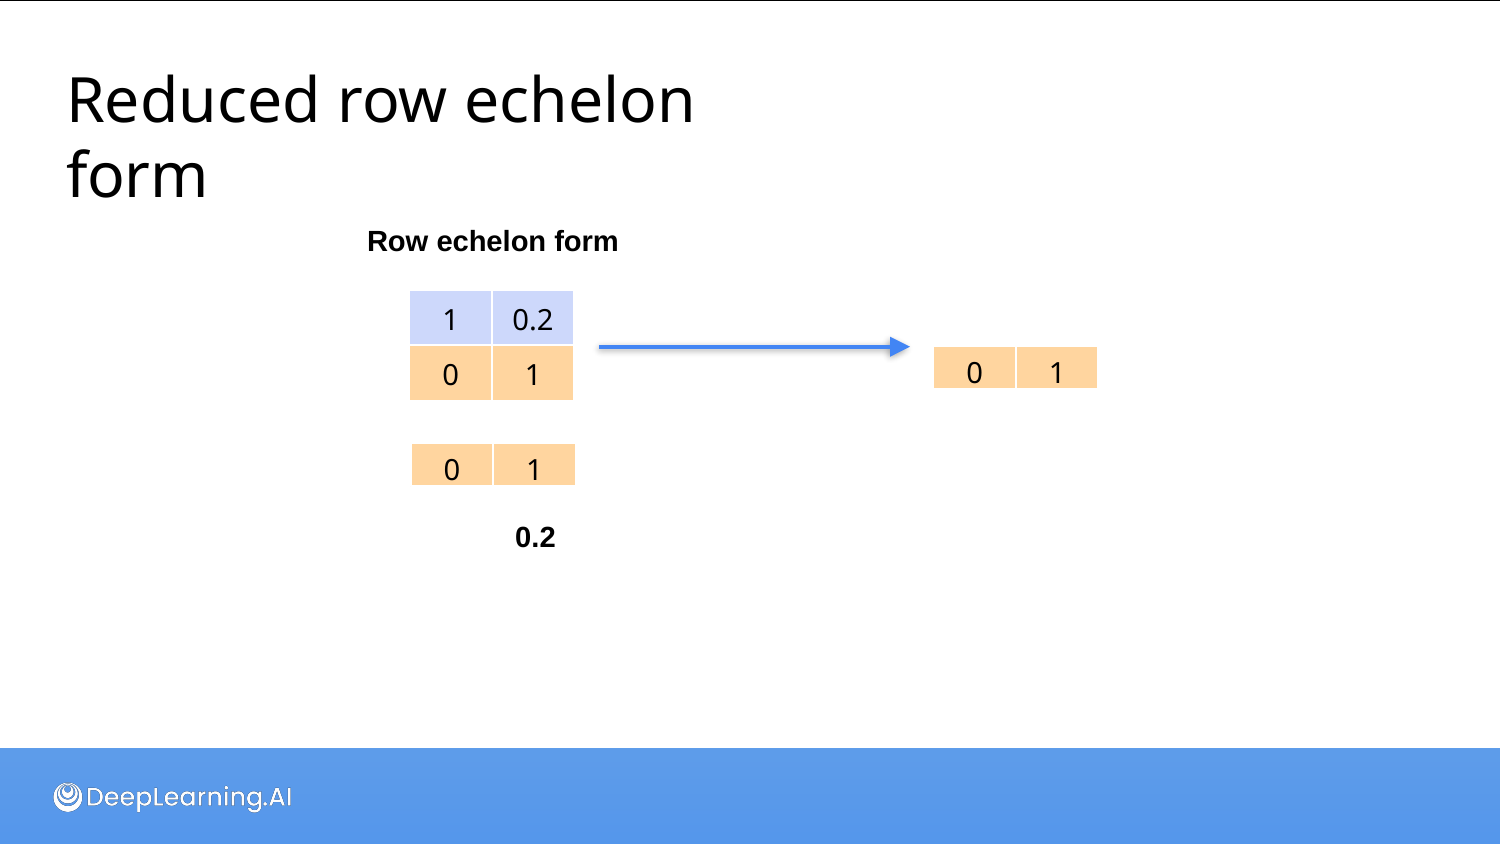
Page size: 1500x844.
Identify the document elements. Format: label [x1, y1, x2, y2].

title [64, 58, 816, 211]
text_box [592, 333, 917, 367]
table_cell [493, 346, 573, 400]
text_box [410, 442, 576, 487]
table_header [493, 291, 573, 344]
text_box [365, 220, 622, 258]
picture [0, 748, 1500, 844]
table_cell [410, 346, 491, 400]
table_header [410, 291, 491, 344]
text_box [513, 515, 558, 553]
text_box [933, 345, 1099, 390]
